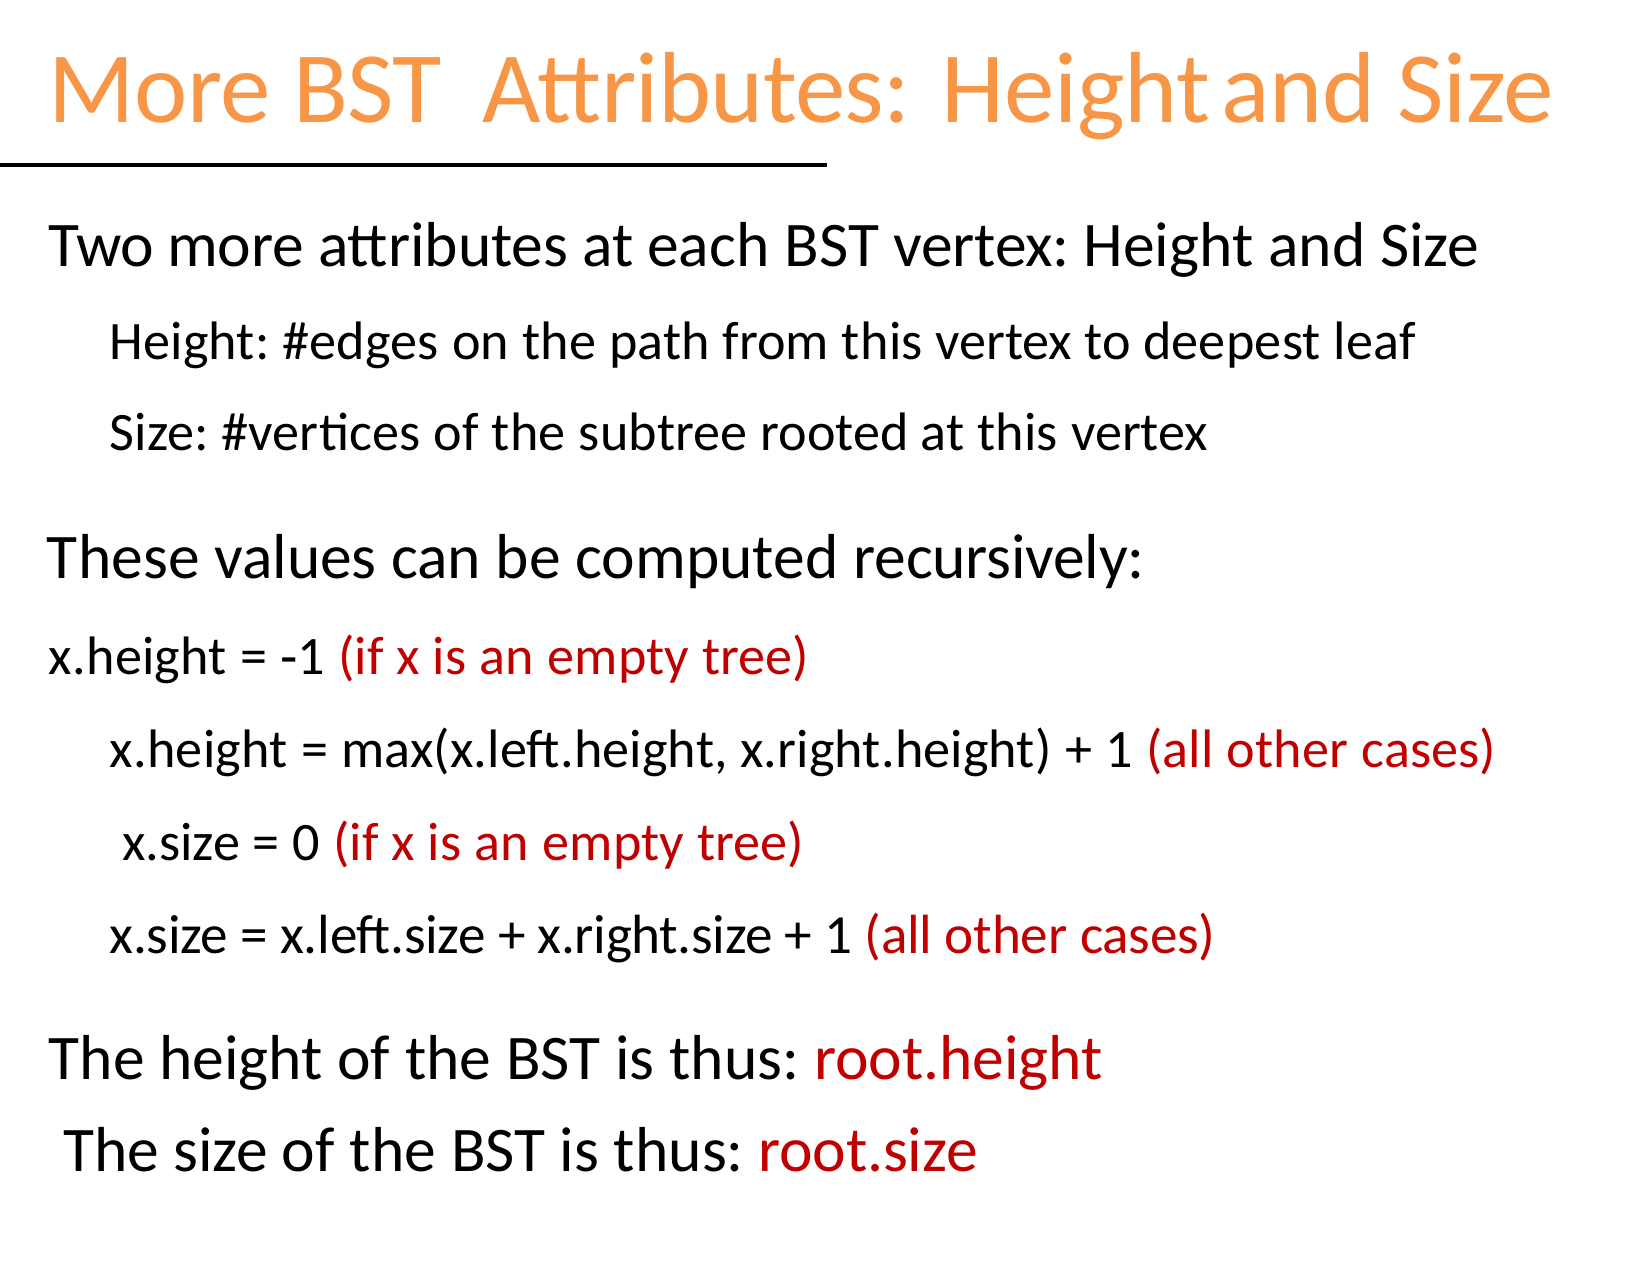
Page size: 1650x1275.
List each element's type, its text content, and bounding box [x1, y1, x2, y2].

text_box Two more attributes at each BST vertex: Height and Size Height: #edges on the path from this vertex to deepest leaf Size: #vertices of the subtree rooted at this vertex These values can be computed recursively: x.height = ‐1 (if x is an empty tree) x.height = max(x.left.height, x.right.height) + 1 (all other cases) x.size = 0 (if x is an empty tree) x.size = x.left.size + x.right.size + 1 (all other cases) The height of the BST is thus: root.height The size of the BST is thus: root.size [46, 172, 1505, 1185]
title More BST Attributes: Height and Size [46, 21, 1604, 234]
